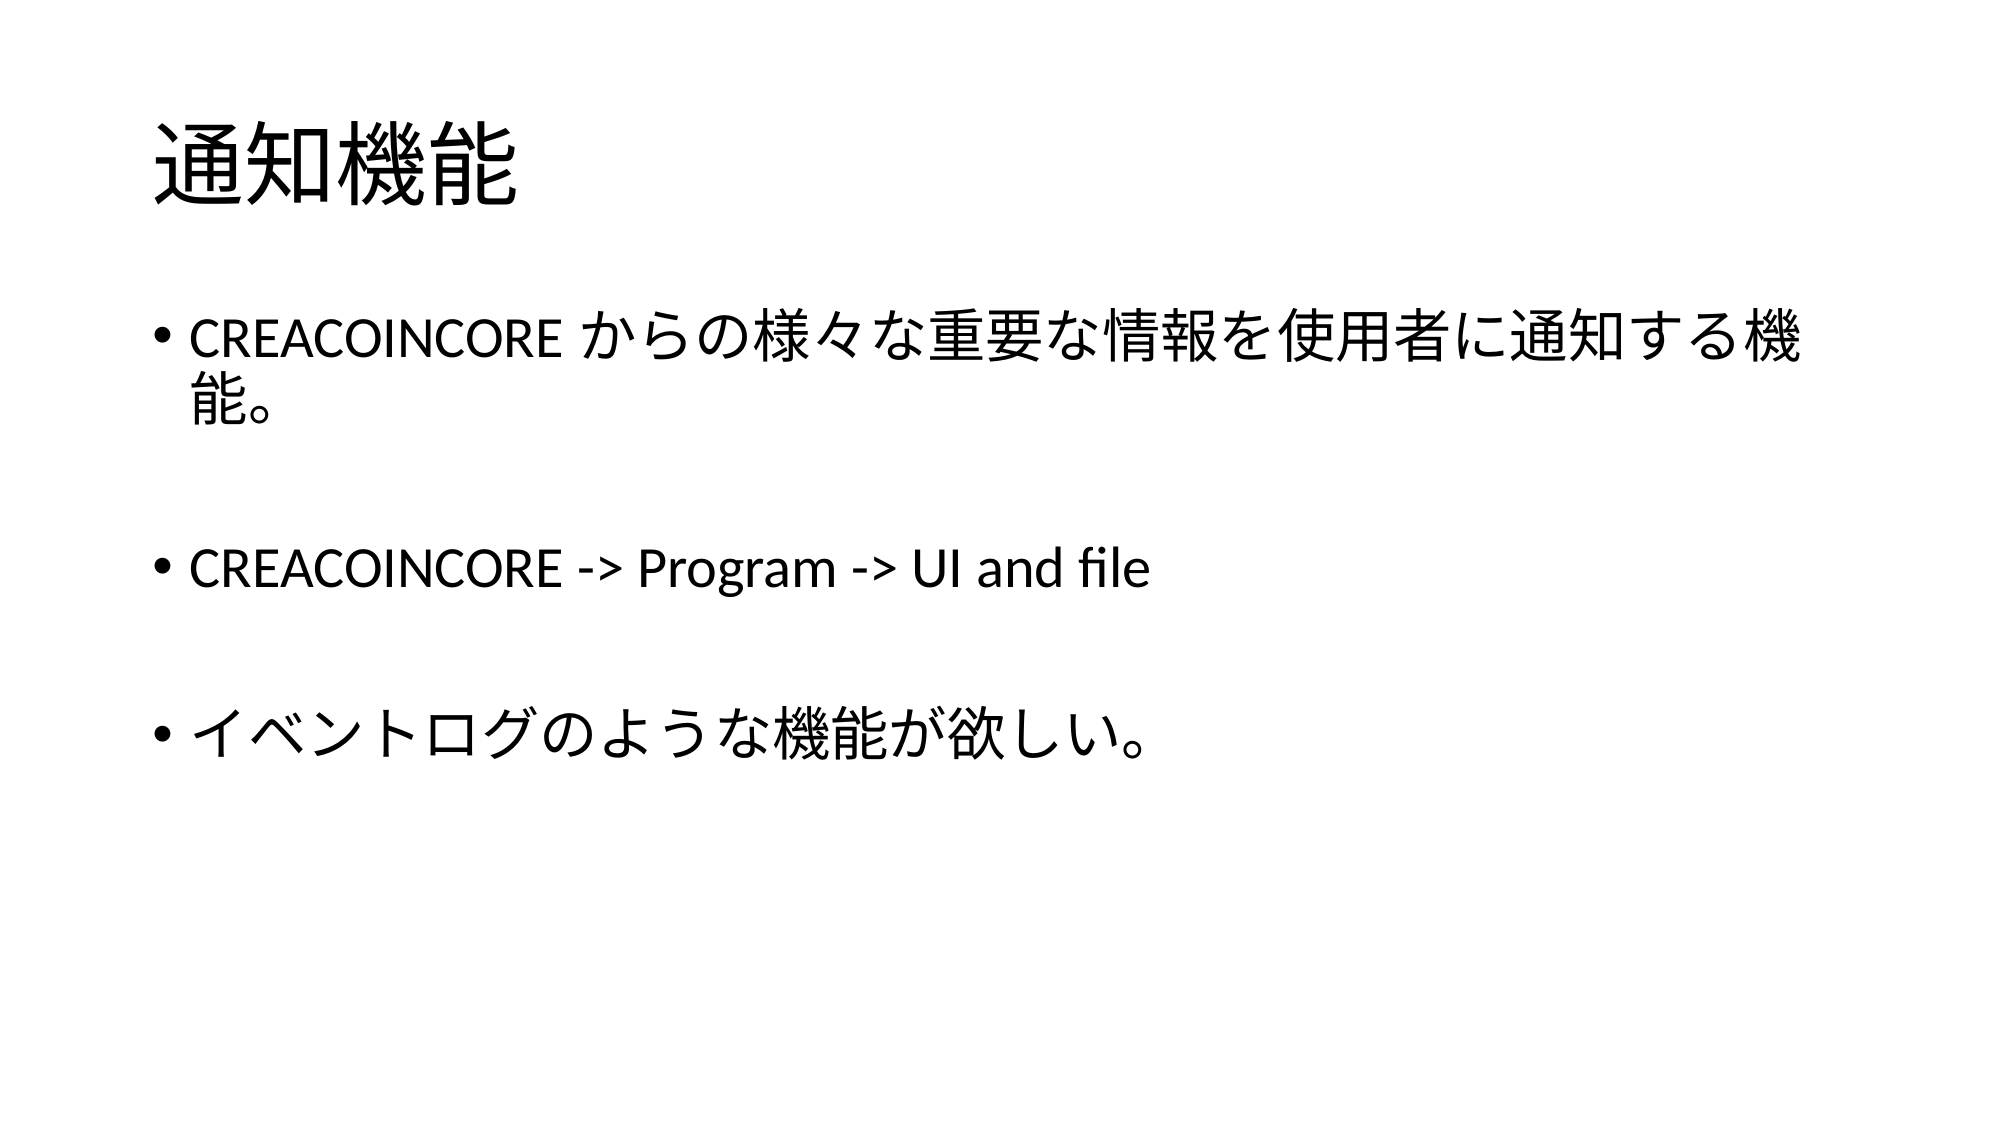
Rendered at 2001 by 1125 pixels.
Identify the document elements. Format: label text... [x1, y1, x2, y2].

list CREACOINCOREからの様々な重要な情報を使用者に通知する機能。 CREACOINCORE -> Program -> UI and file イベントログのような機能が欲しい。 [137, 299, 1863, 1014]
title 通知機能 [137, 59, 1863, 278]
